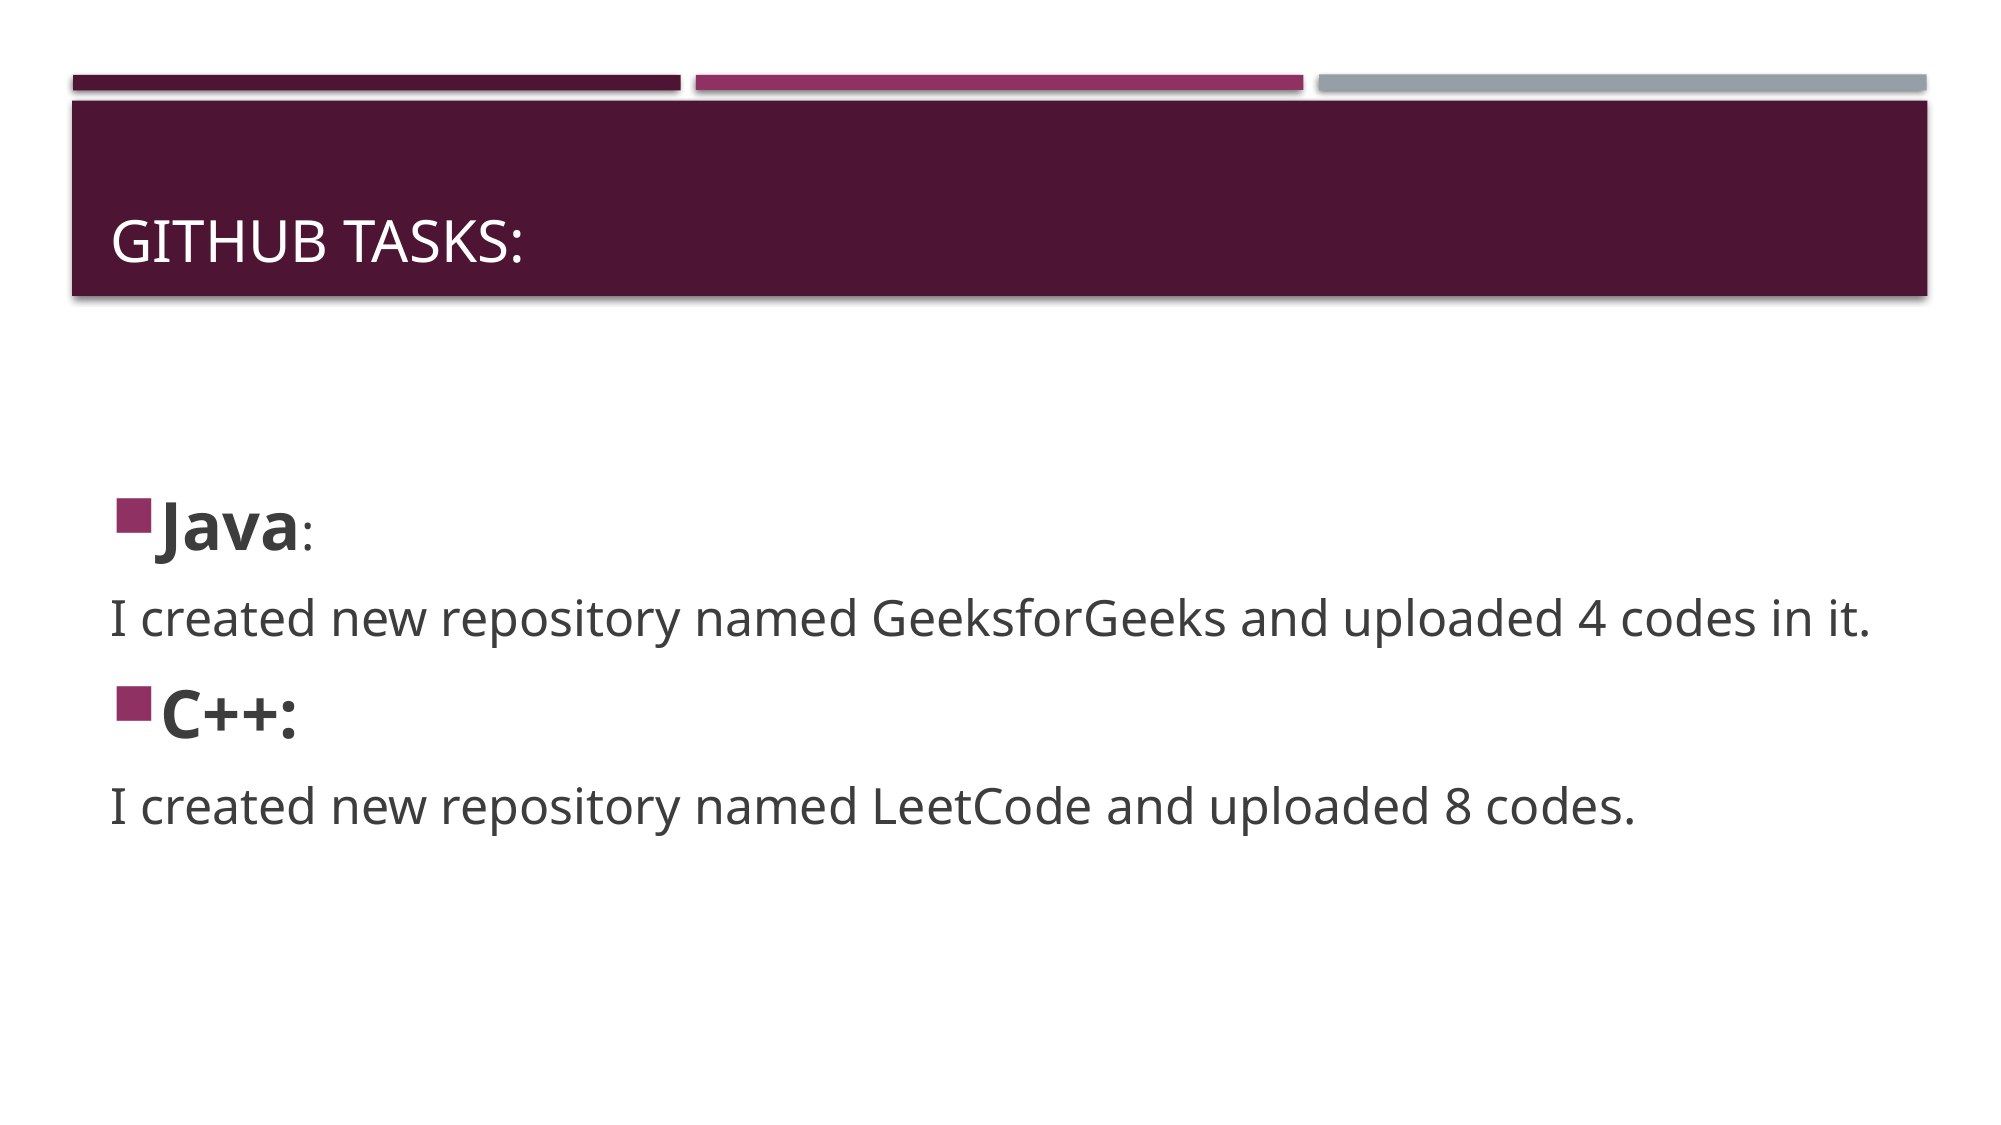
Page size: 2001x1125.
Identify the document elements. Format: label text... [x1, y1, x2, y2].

list Java: I created new repository named GeeksforGeeks and uploaded 4 codes in it. C++: I created new repository named LeetCode and uploaded 8 codes. [95, 357, 1905, 962]
title Github Tasks: [95, 115, 1905, 282]
